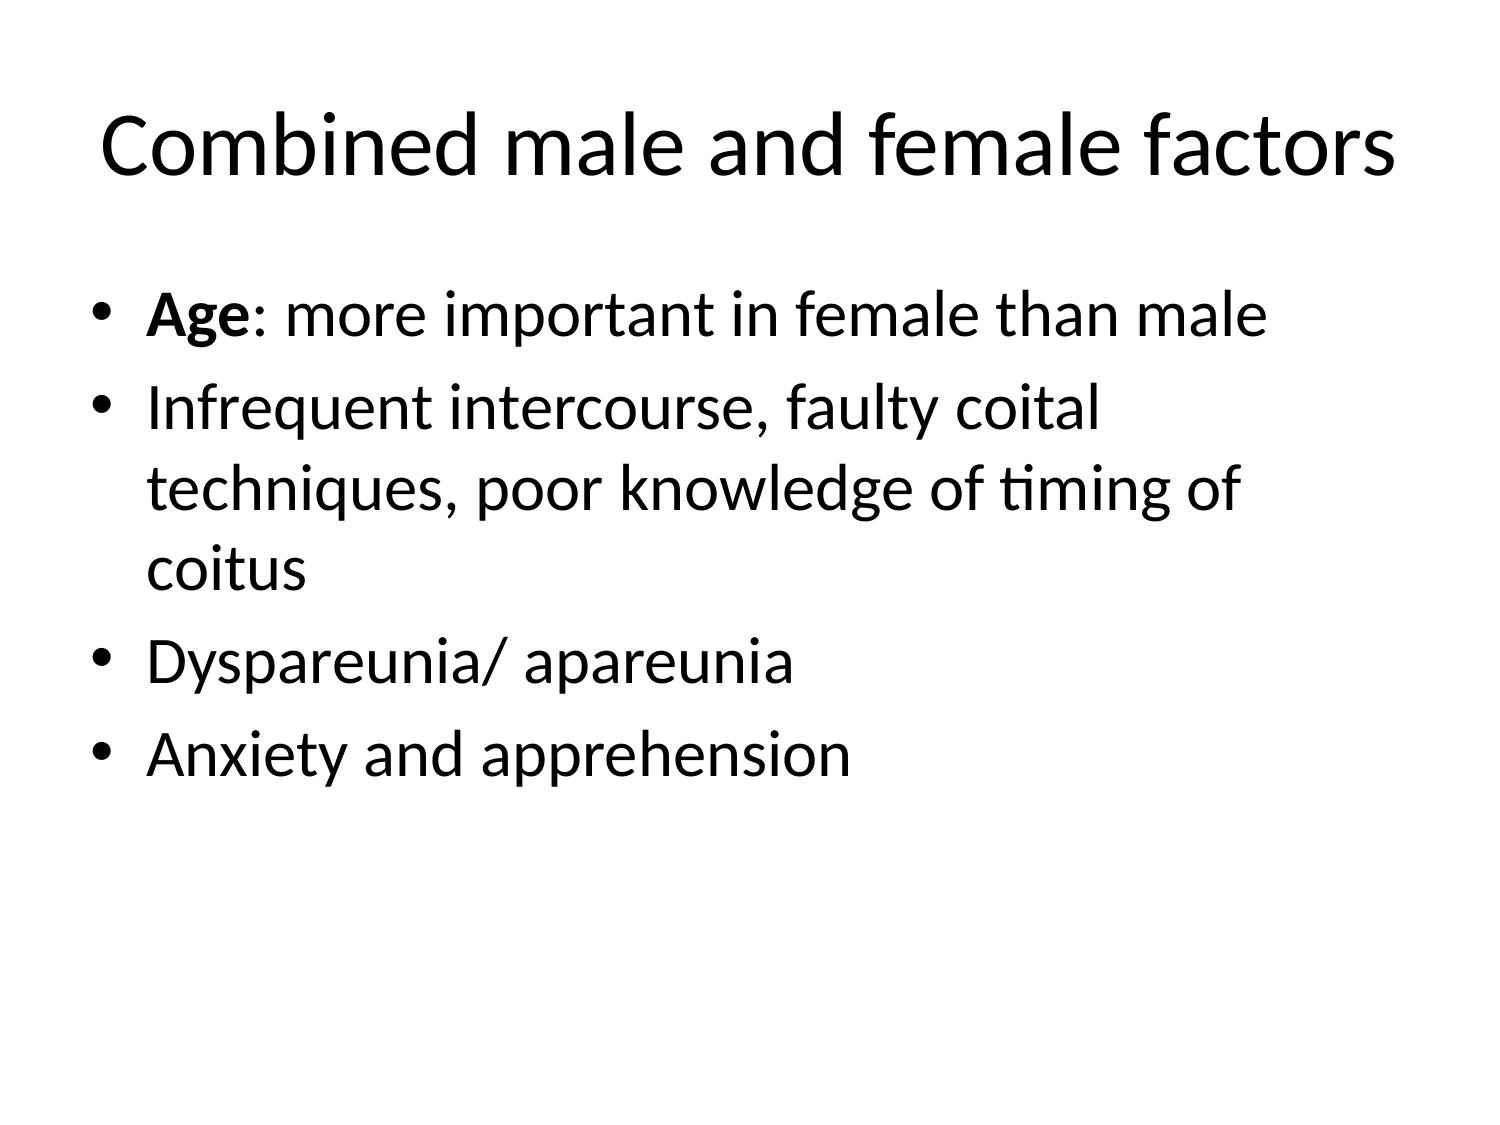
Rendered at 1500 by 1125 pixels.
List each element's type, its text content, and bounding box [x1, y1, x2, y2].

list Age: more important in female than male Infrequent intercourse, faulty coital techniques, poor knowledge of timing of coitus Dyspareunia/ apareunia Anxiety and apprehension [75, 262, 1425, 1005]
title Combined male and female factors [75, 45, 1425, 233]
